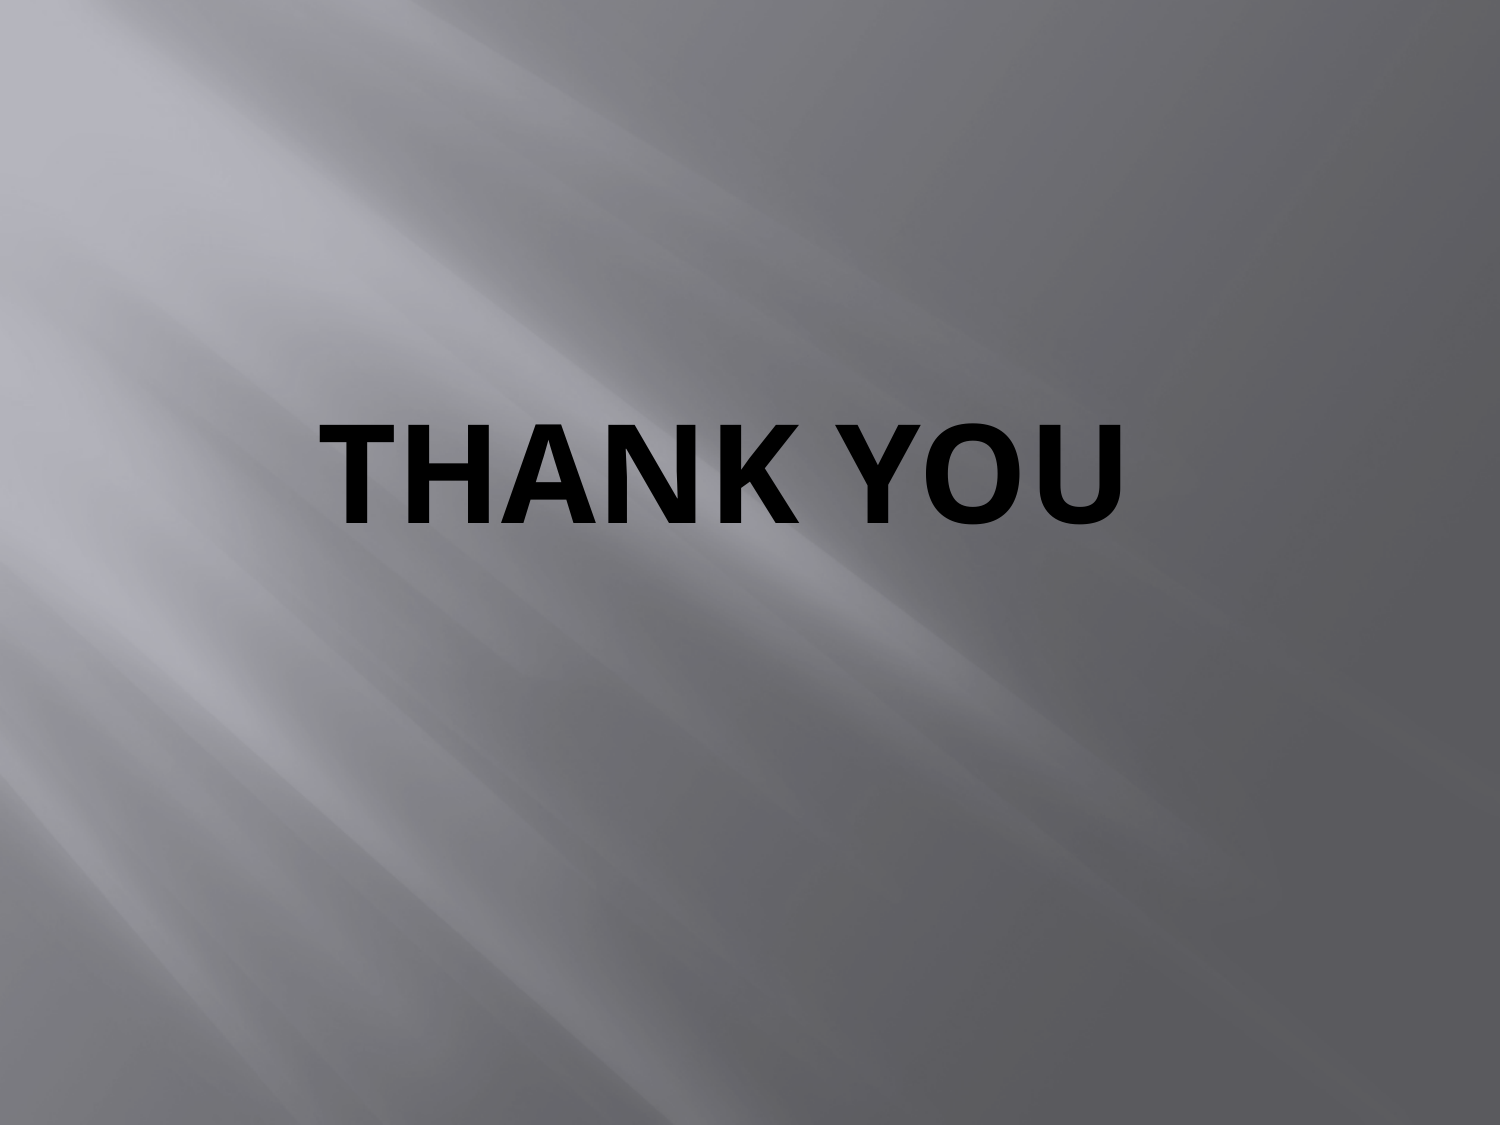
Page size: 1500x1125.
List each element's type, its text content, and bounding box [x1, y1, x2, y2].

title THANK YOU [50, 249, 1400, 688]
